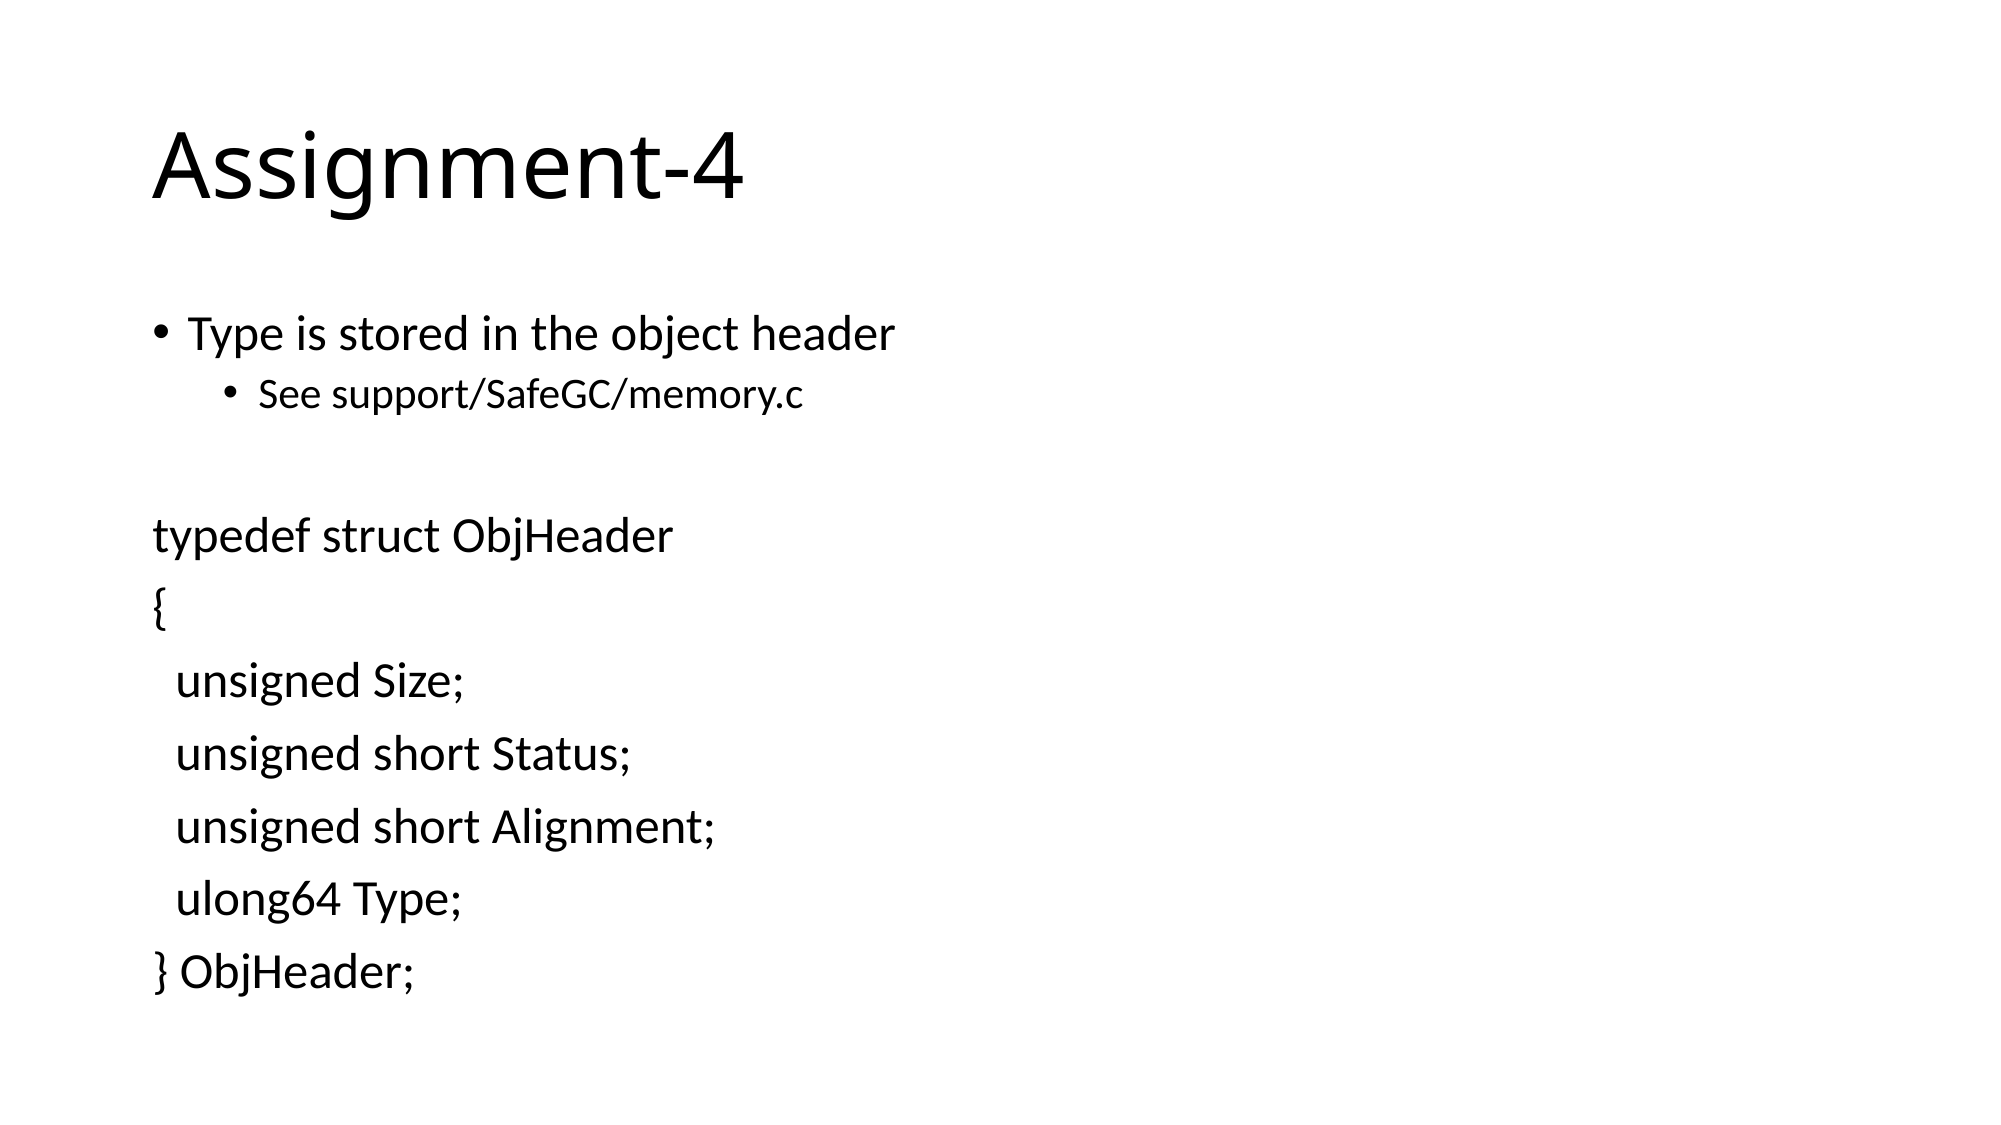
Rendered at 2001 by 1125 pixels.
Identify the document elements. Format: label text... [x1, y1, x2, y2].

title Assignment-4 [137, 59, 1863, 278]
list Type is stored in the object header See support/SafeGC/memory.c typedef struct ObjHeader { unsigned Size; unsigned short Status; unsigned short Alignment; ulong64 Type; } ObjHeader; [137, 299, 1863, 1014]
